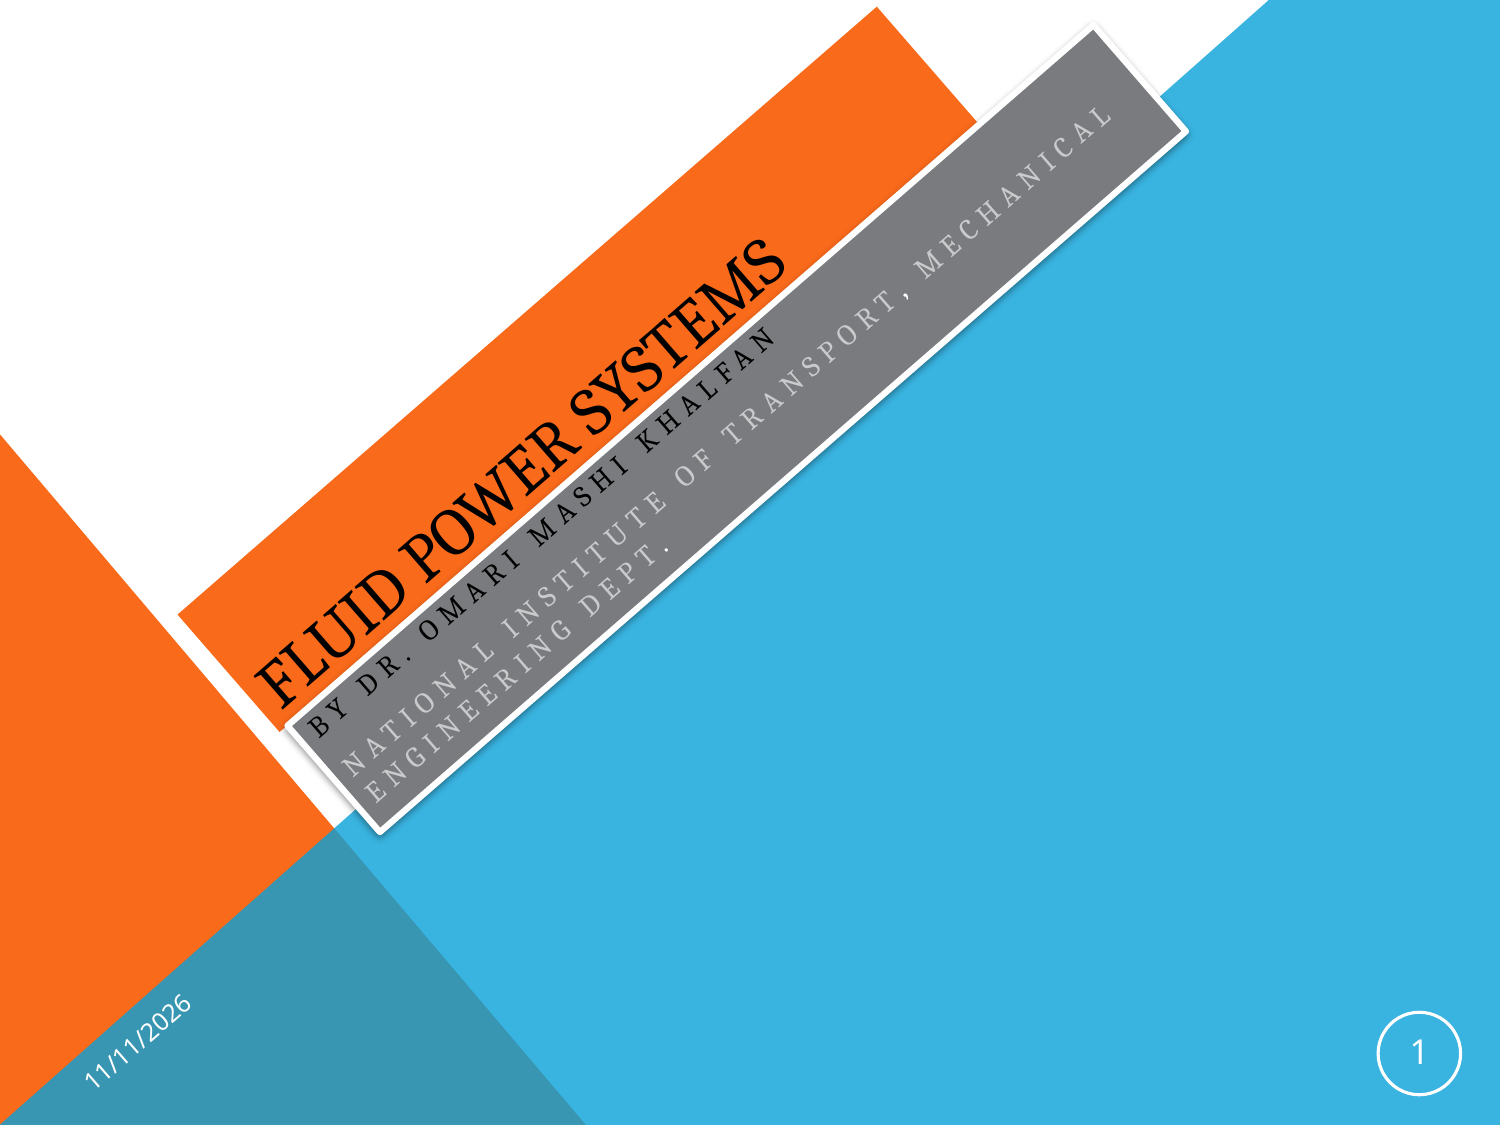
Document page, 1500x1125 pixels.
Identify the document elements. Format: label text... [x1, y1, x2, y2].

slide_number 1 [1376, 1010, 1463, 1097]
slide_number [65, 849, 357, 1109]
subtitle BY Dr. OMARI MASHI KHALFAN NATIONAL INSTITUTE OF TRANSPORT, MECHANICAL ENGINEERING DEPT. [284, 21, 1190, 836]
title FluId Power Systems [177, 6, 976, 732]
